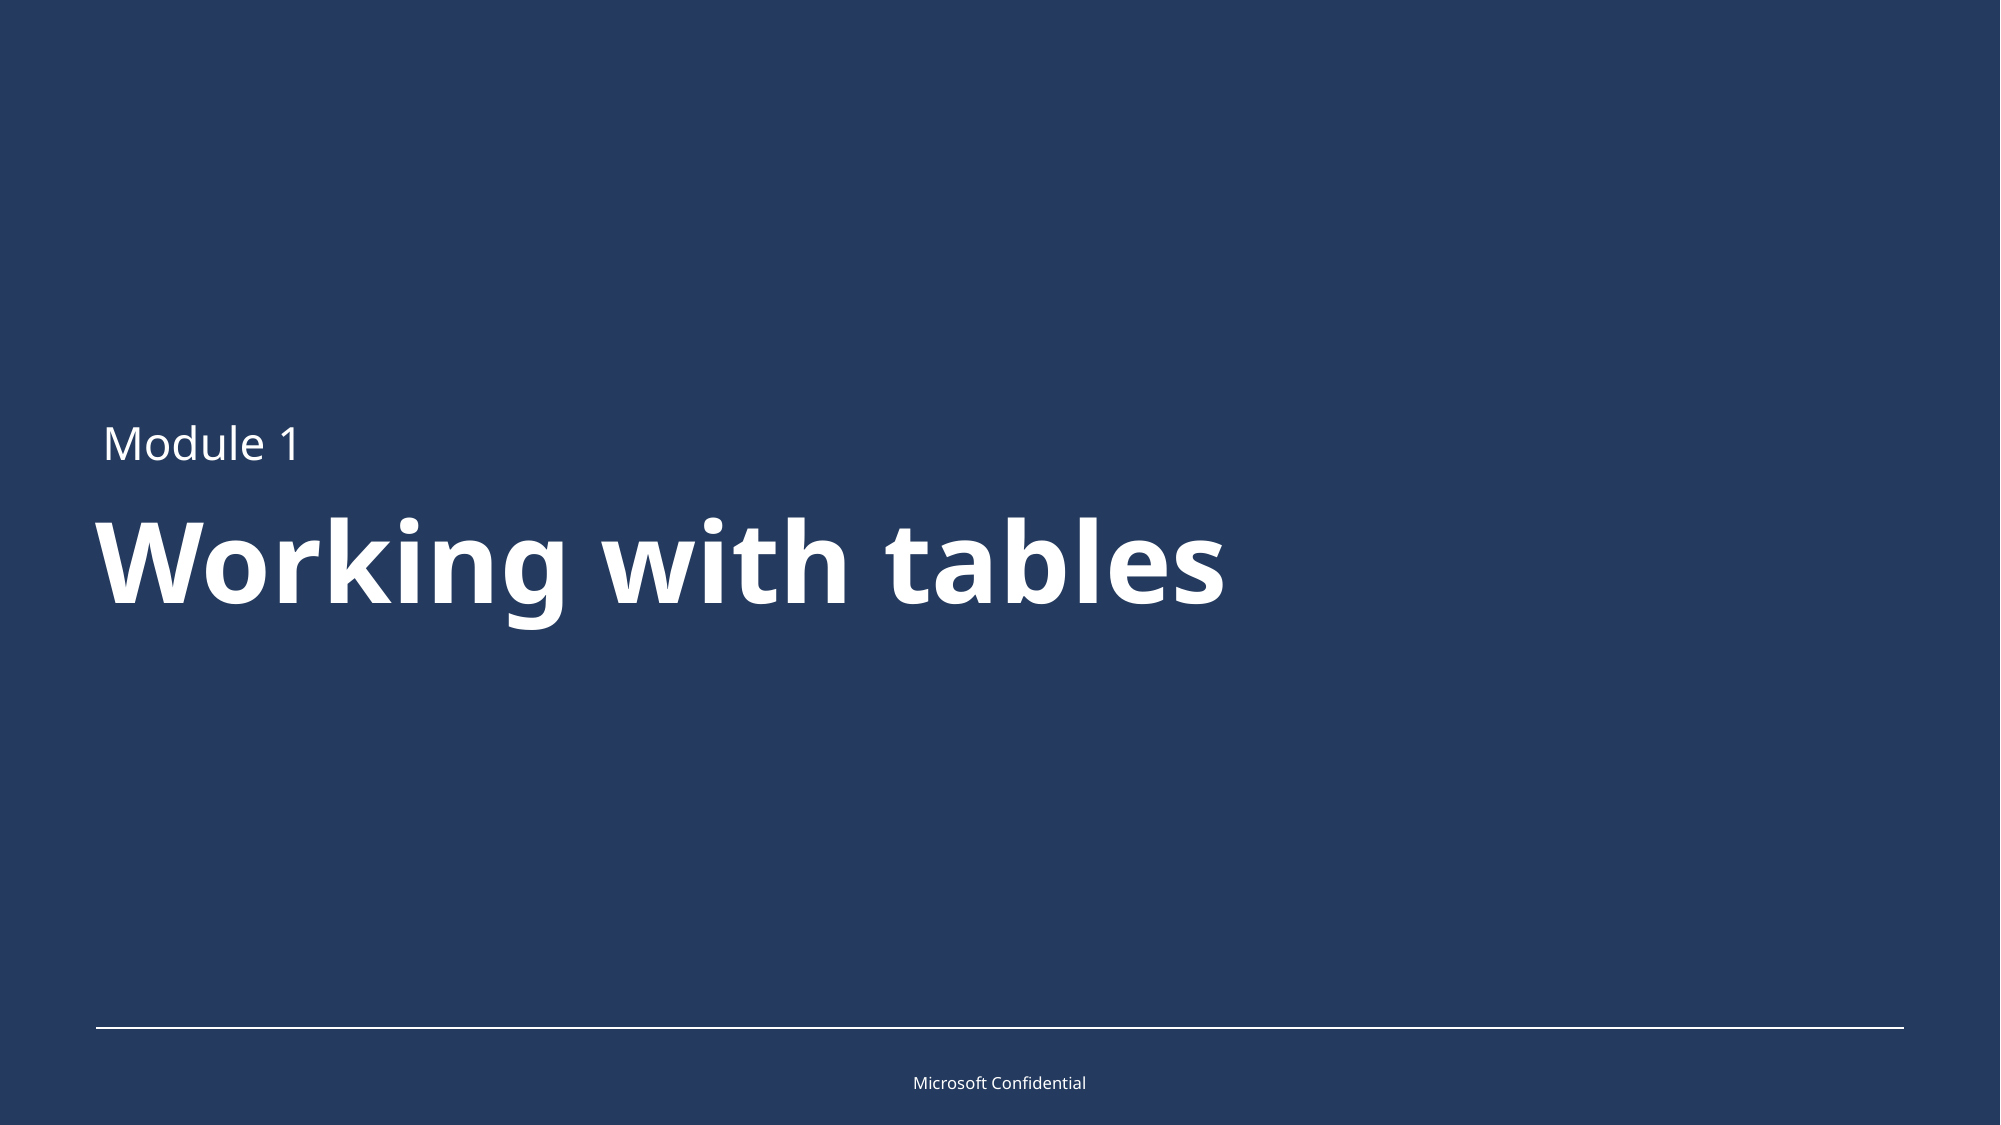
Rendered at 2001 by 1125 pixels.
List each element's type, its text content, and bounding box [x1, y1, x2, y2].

title Working with tables [95, 489, 1759, 626]
list Module 1 [102, 414, 786, 470]
footer Microsoft Confidential [662, 1072, 1338, 1093]
